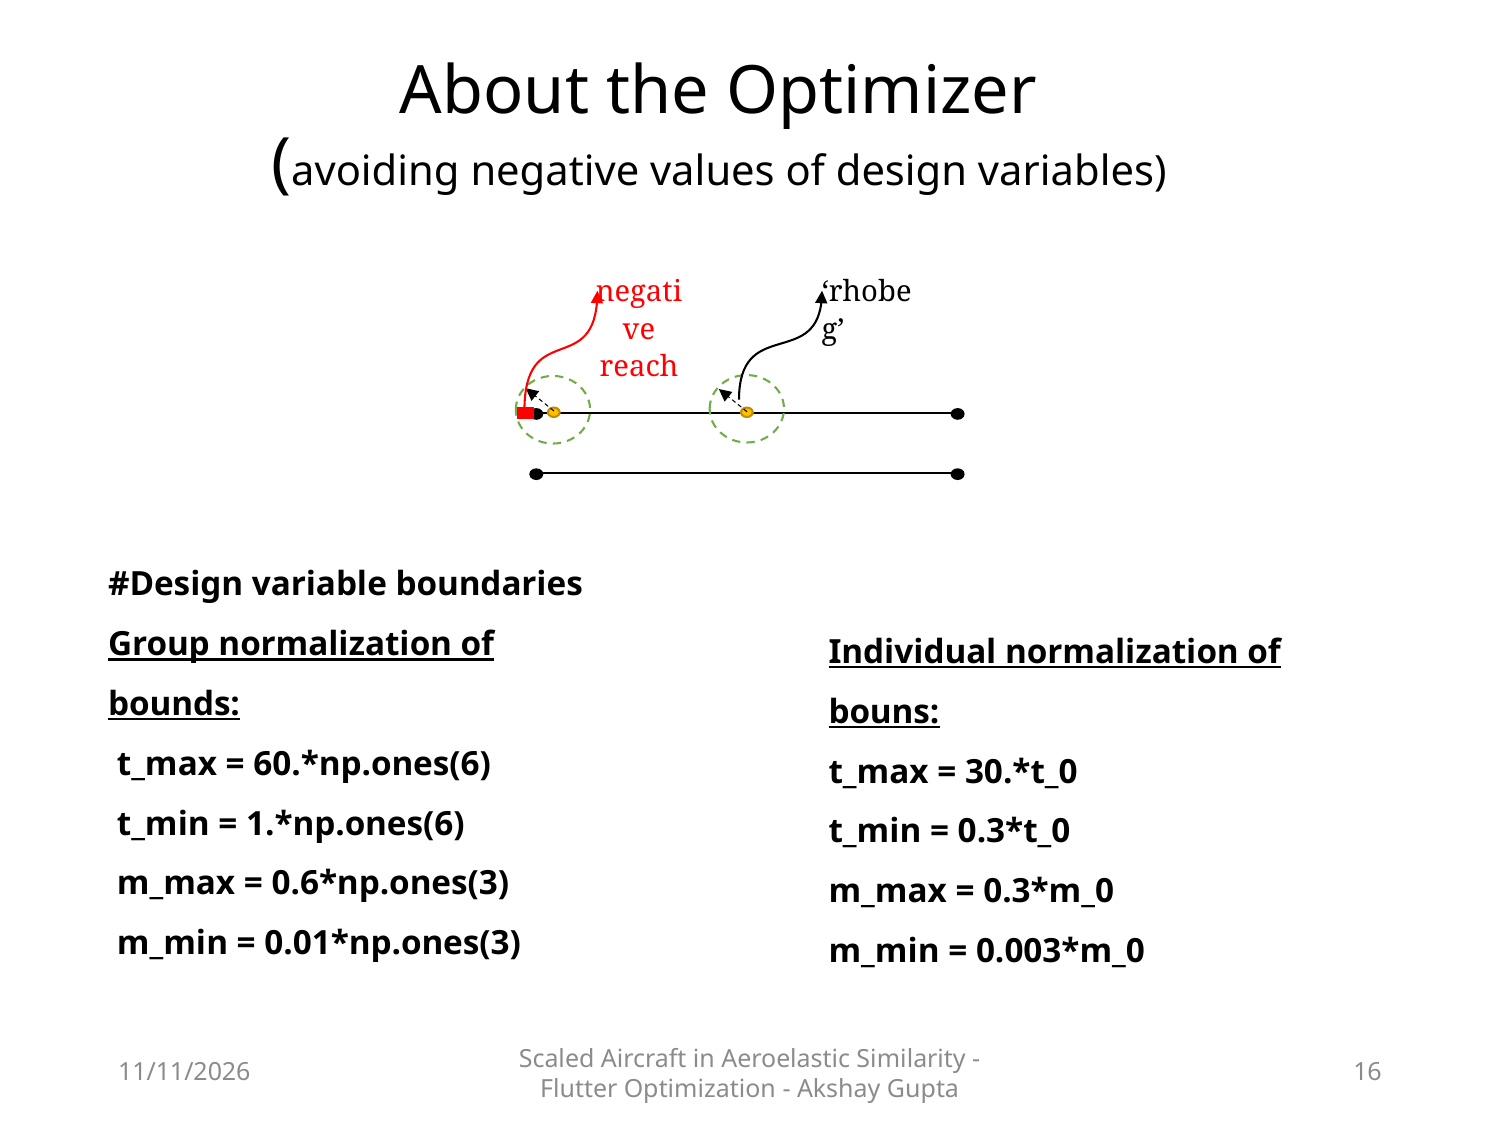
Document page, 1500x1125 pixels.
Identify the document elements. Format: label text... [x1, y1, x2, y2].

slide_number 28-Jun-18 [103, 1042, 441, 1103]
text_box #Design variable boundaries Group normalization of bounds: t_max = 60.*np.ones(6) t_min = 1.*np.ones(6) m_max = 0.6*np.ones(3) m_min = 0.01*np.ones(3) [93, 535, 601, 969]
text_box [395, 262, 1105, 526]
slide_number 16 [1059, 1042, 1397, 1103]
title About the Optimizer (avoiding negative values of design variables) [72, 116, 1366, 208]
footer Scaled Aircraft in Aeroelastic Similarity - Flutter Optimization - Akshay Gupta [496, 1042, 1004, 1103]
text_box Individual normalization of bouns: t_max = 30.*t_0 t_min = 0.3*t_0 m_max = 0.3*m_0 m_min = 0.003*m_0 [813, 602, 1397, 977]
